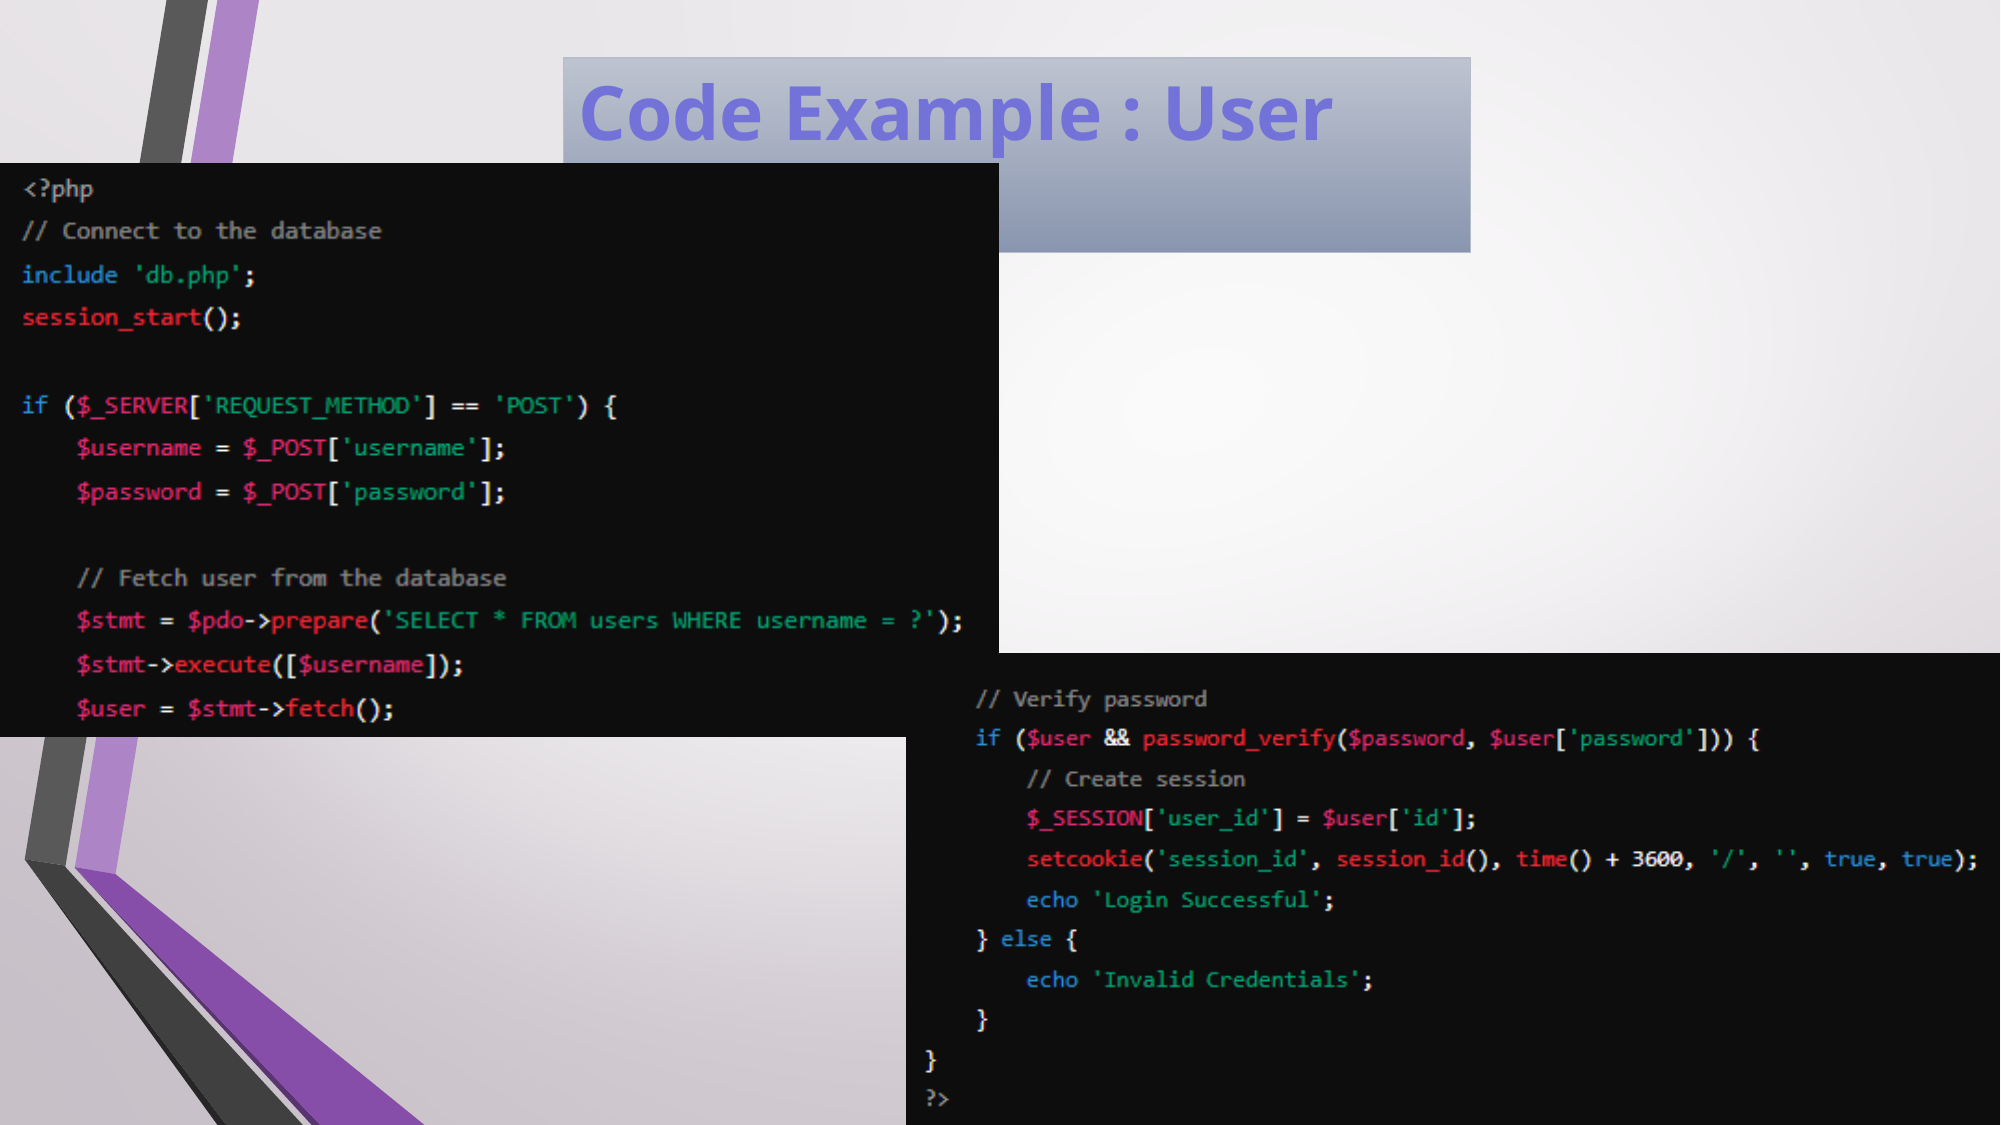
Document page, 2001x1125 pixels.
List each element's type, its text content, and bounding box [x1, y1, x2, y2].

text_box Code Example : User Login [563, 57, 1471, 253]
picture [0, 163, 2000, 1125]
